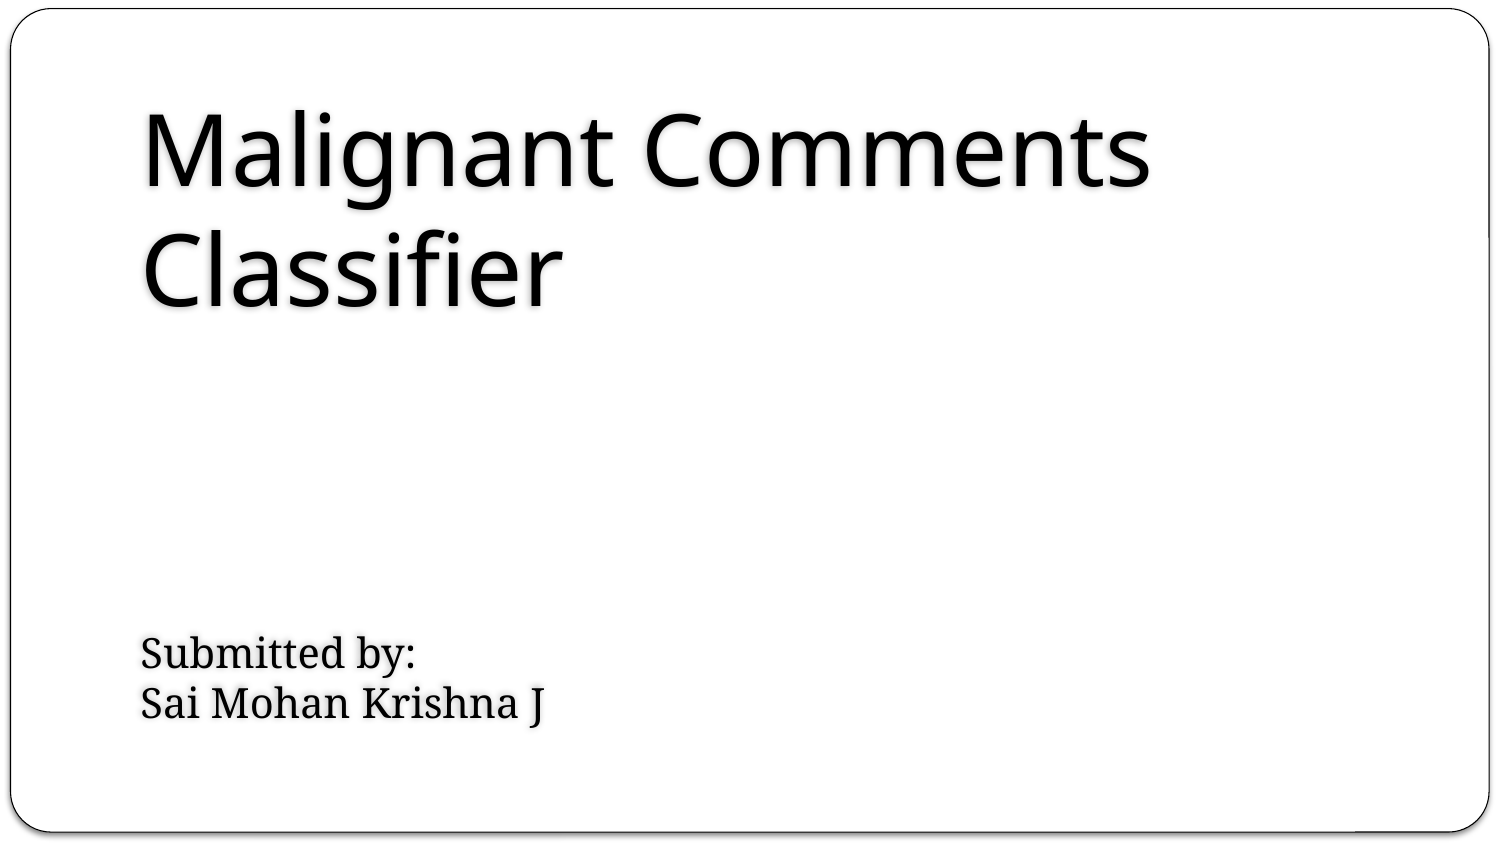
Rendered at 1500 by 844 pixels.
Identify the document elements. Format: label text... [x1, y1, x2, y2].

title Malignant Comments Classifier Submitted by: Sai Mohan Krishna J [140, 296, 1360, 548]
